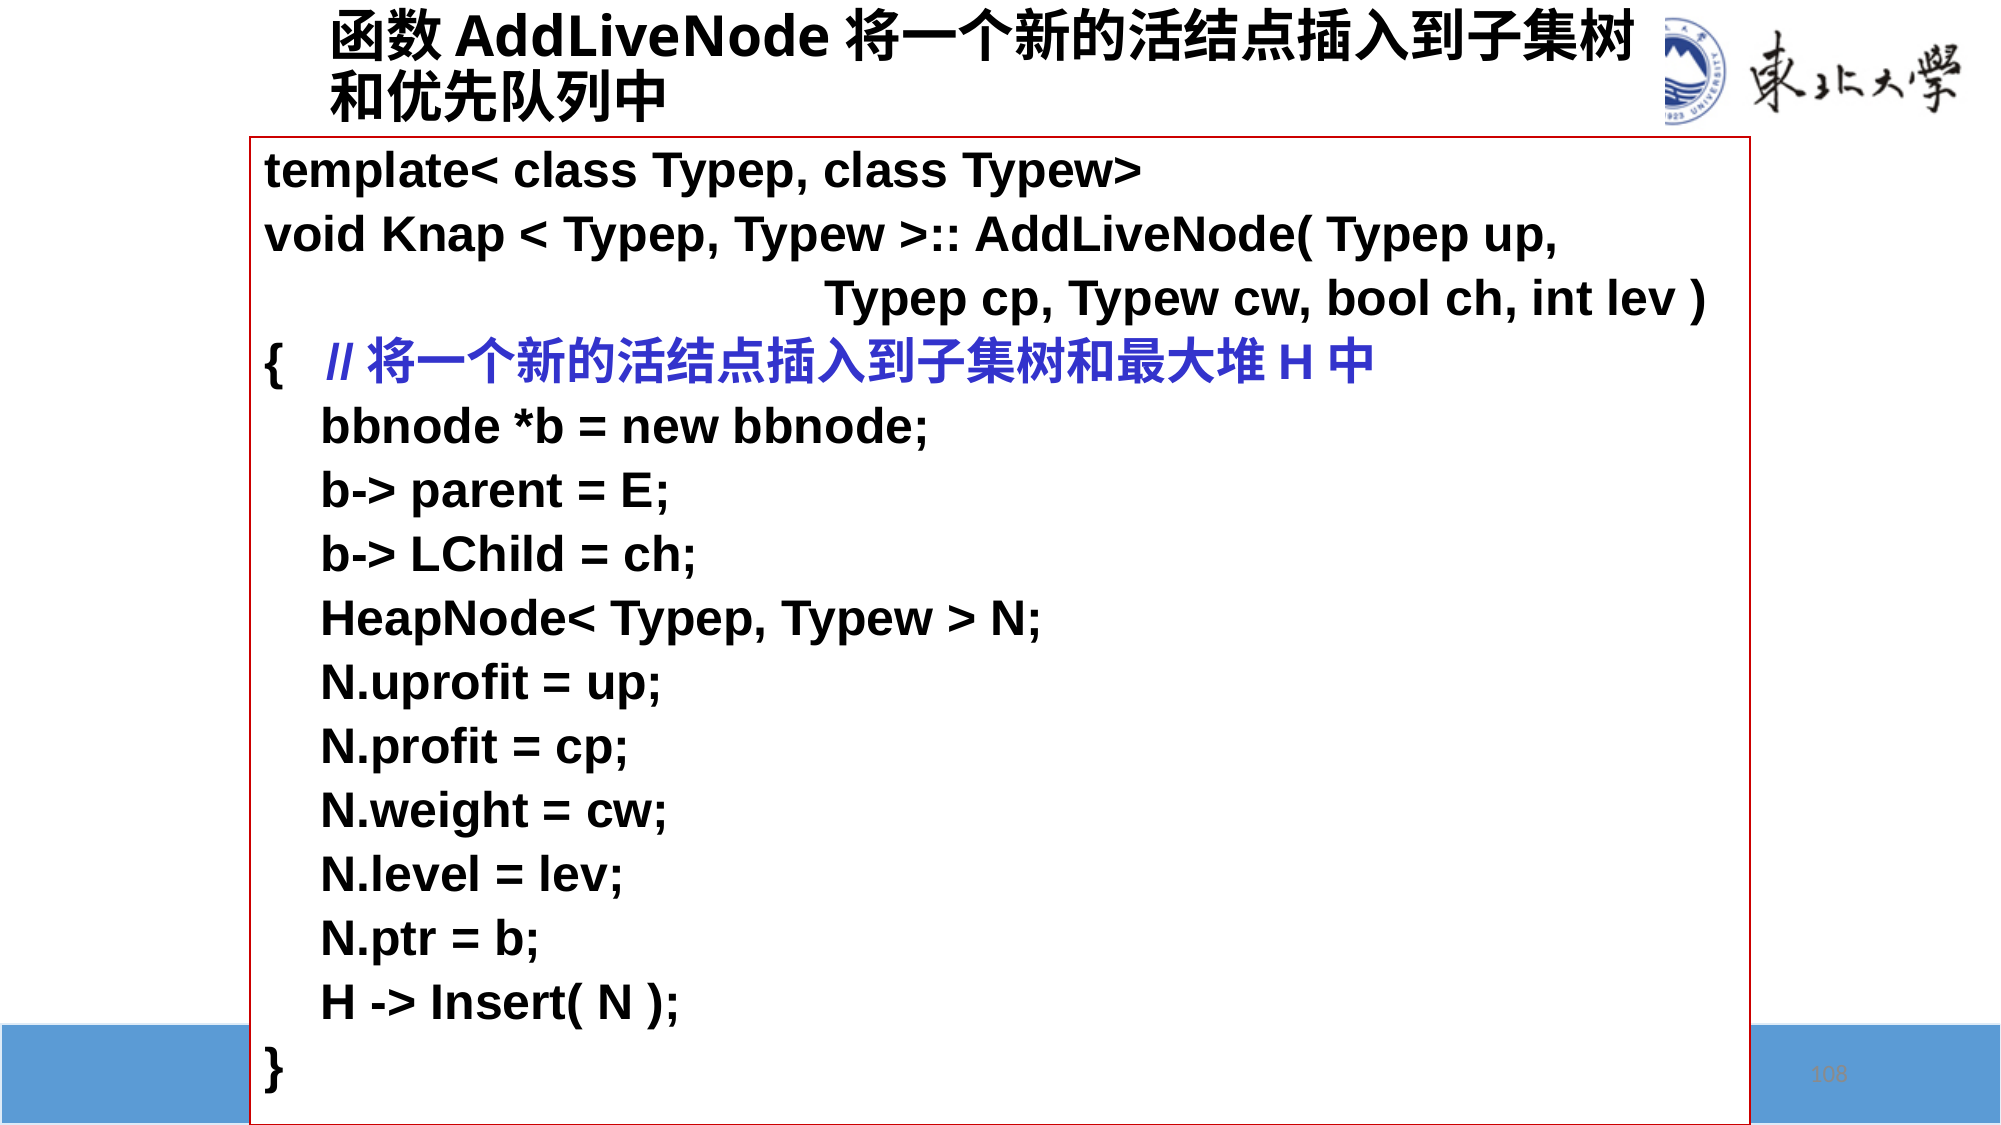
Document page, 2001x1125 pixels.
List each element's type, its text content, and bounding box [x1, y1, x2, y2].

picture [1665, 4, 1987, 135]
title 函数AddLiveNode将一个新的活结点插入到子集树和优先队列中 [314, 0, 1665, 137]
text_box template< class Typep, class Typew> void Knap < Typep, Typew >:: AddLiveNode( Typep up, Typep cp, Typew cw, bool ch, int lev ) { //将一个新的活结点插入到子集树和最大堆H中 bbnode *b = new bbnode; b-> parent = E; b-> LChild = ch; HeapNode< Typep, Typew > N; N.uprofit = up; N.profit = cp; N.weight = cw; N.level = lev; N.ptr = b; H -> Insert( N ); } [249, 137, 1750, 1125]
slide_number [1750, 1042, 1863, 1103]
